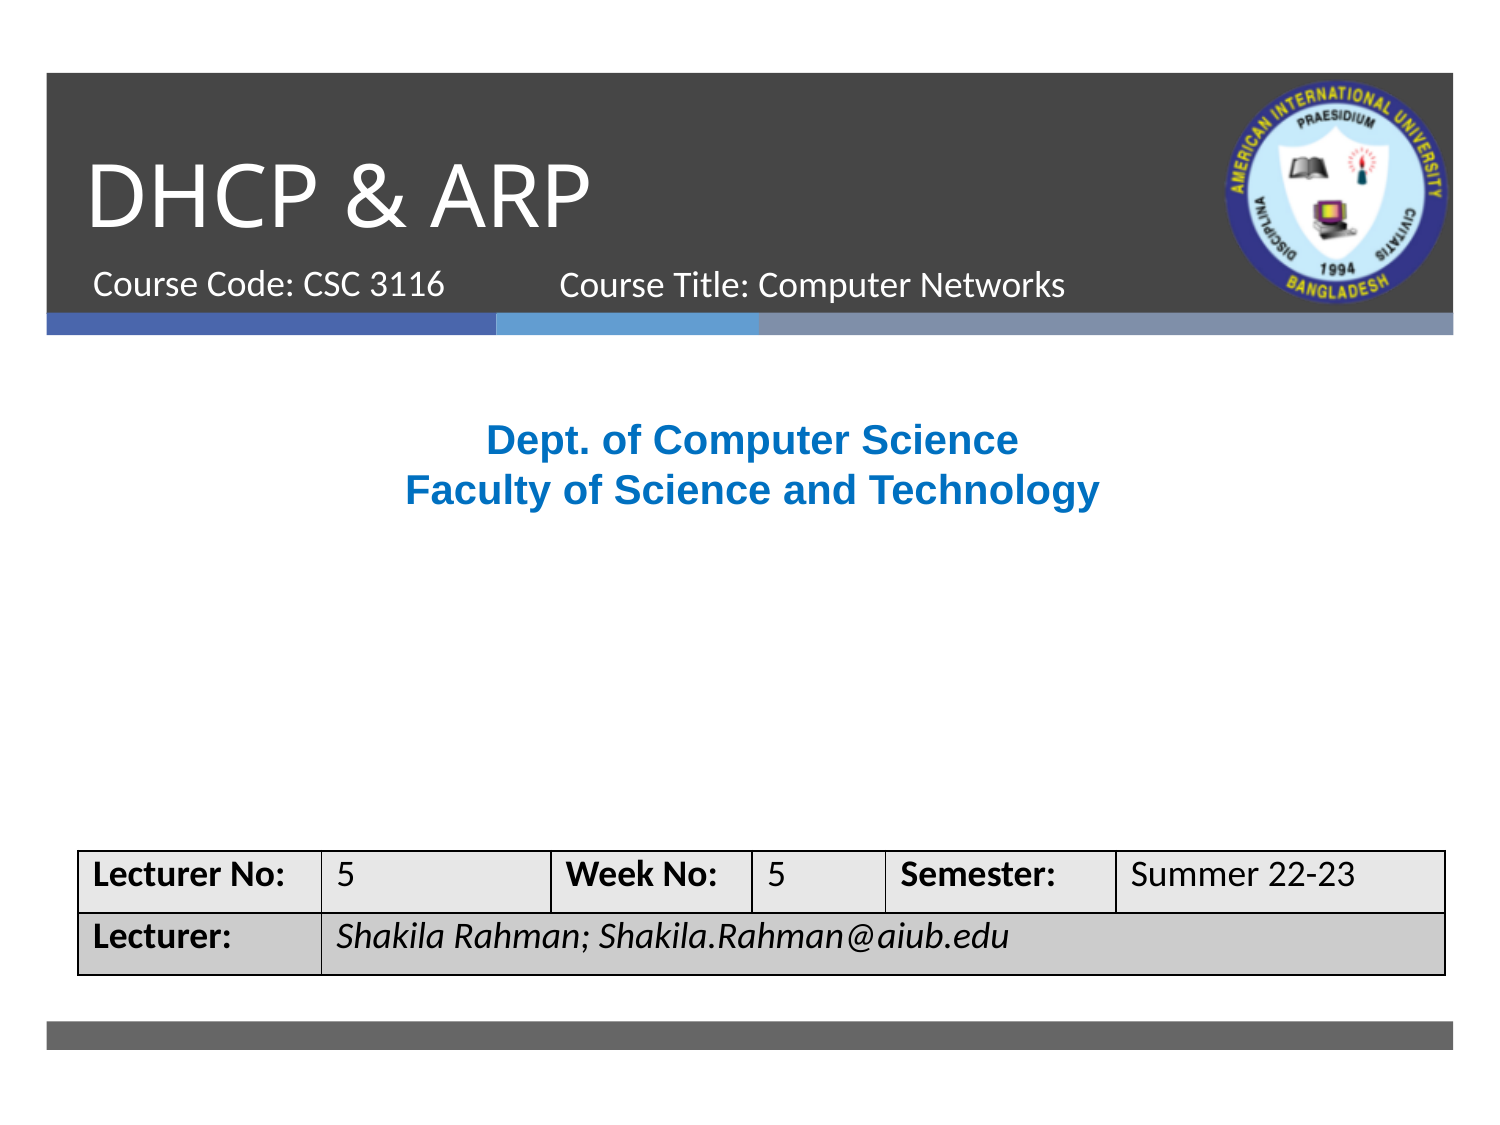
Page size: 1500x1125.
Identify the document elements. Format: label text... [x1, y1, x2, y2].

subtitle Course Code: CSC 3116 [78, 251, 536, 331]
text_box Dept. of Computer Science Faculty of Science and Technology [12, 405, 1493, 520]
picture [1228, 75, 1454, 310]
title DHCP & ARP [69, 73, 1351, 253]
table_header 5 [753, 852, 885, 912]
table_header 5 [322, 852, 550, 912]
table_header Lecturer No: [79, 852, 321, 912]
table_header Week No: [552, 852, 751, 912]
table_header Summer 22-23 [1117, 852, 1444, 912]
text_box Course Title: Computer Networks [544, 252, 1228, 332]
table_cell Lecturer: [79, 914, 321, 974]
table_cell Shakila Rahman; Shakila.Rahman@aiub.edu [322, 914, 1444, 974]
table_header Semester: [886, 852, 1115, 912]
